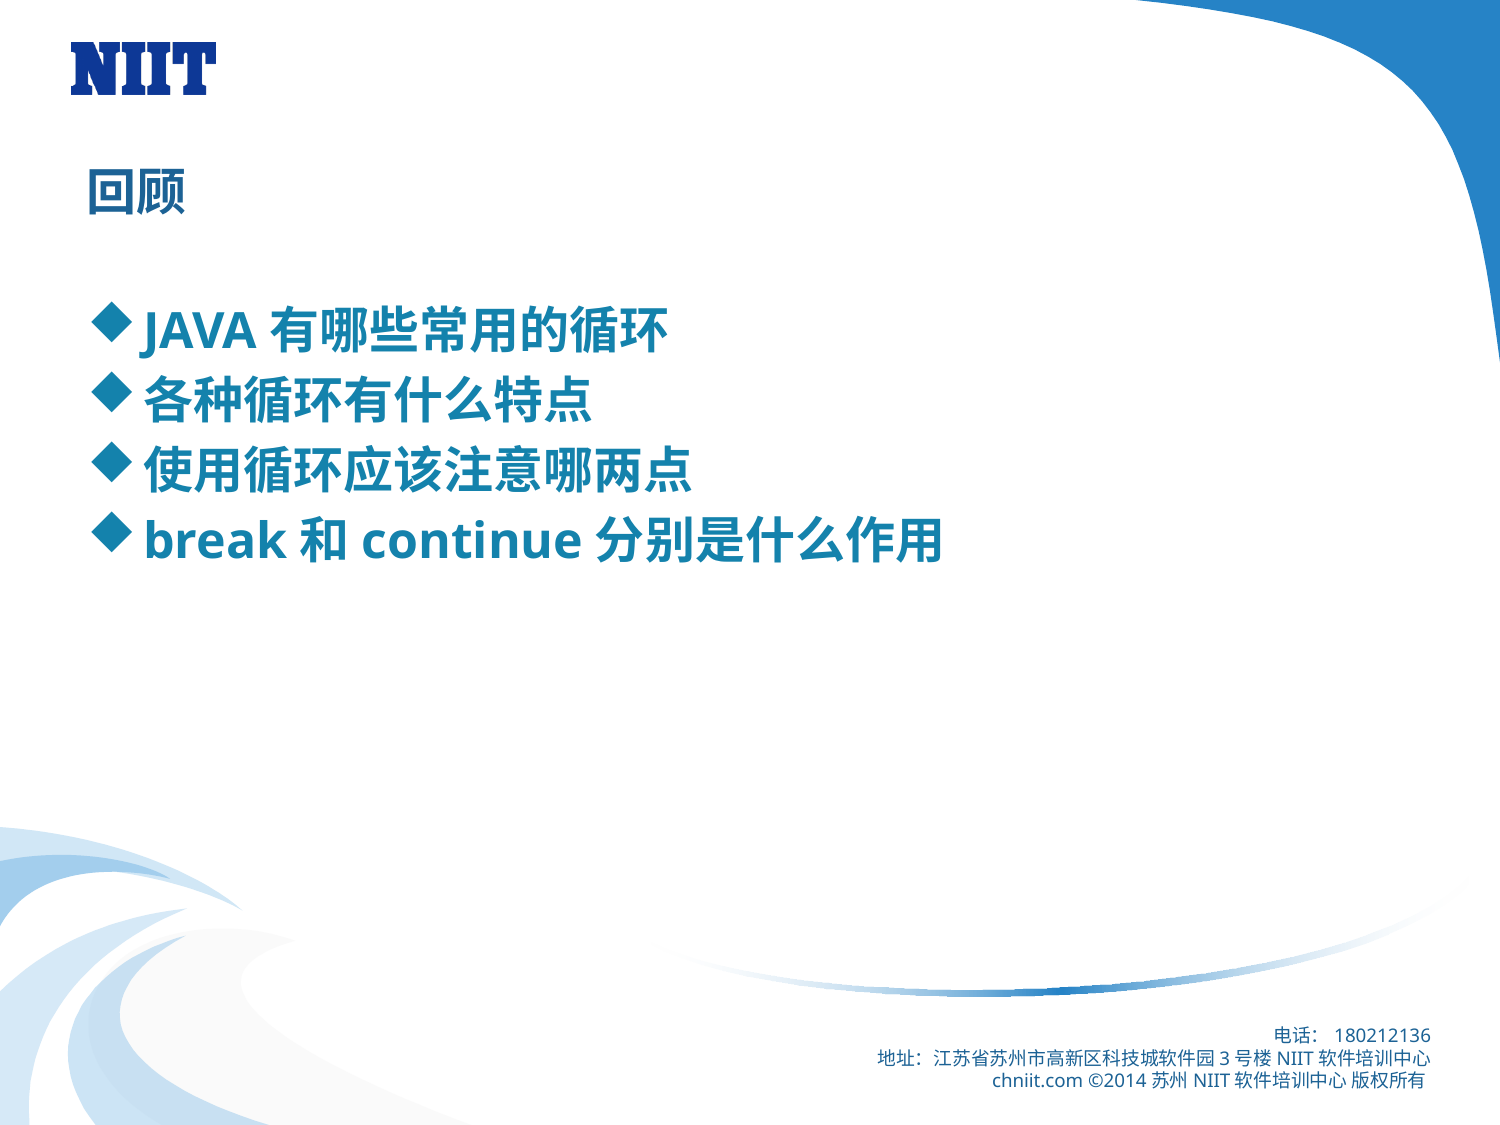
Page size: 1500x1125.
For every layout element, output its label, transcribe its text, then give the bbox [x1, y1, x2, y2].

list JAVA有哪些常用的循环 各种循环有什么特点 使用循环应该注意哪两点 break和continue分别是什么作用 [72, 291, 1425, 983]
title 回顾 [71, 131, 1422, 250]
picture [71, 42, 216, 95]
